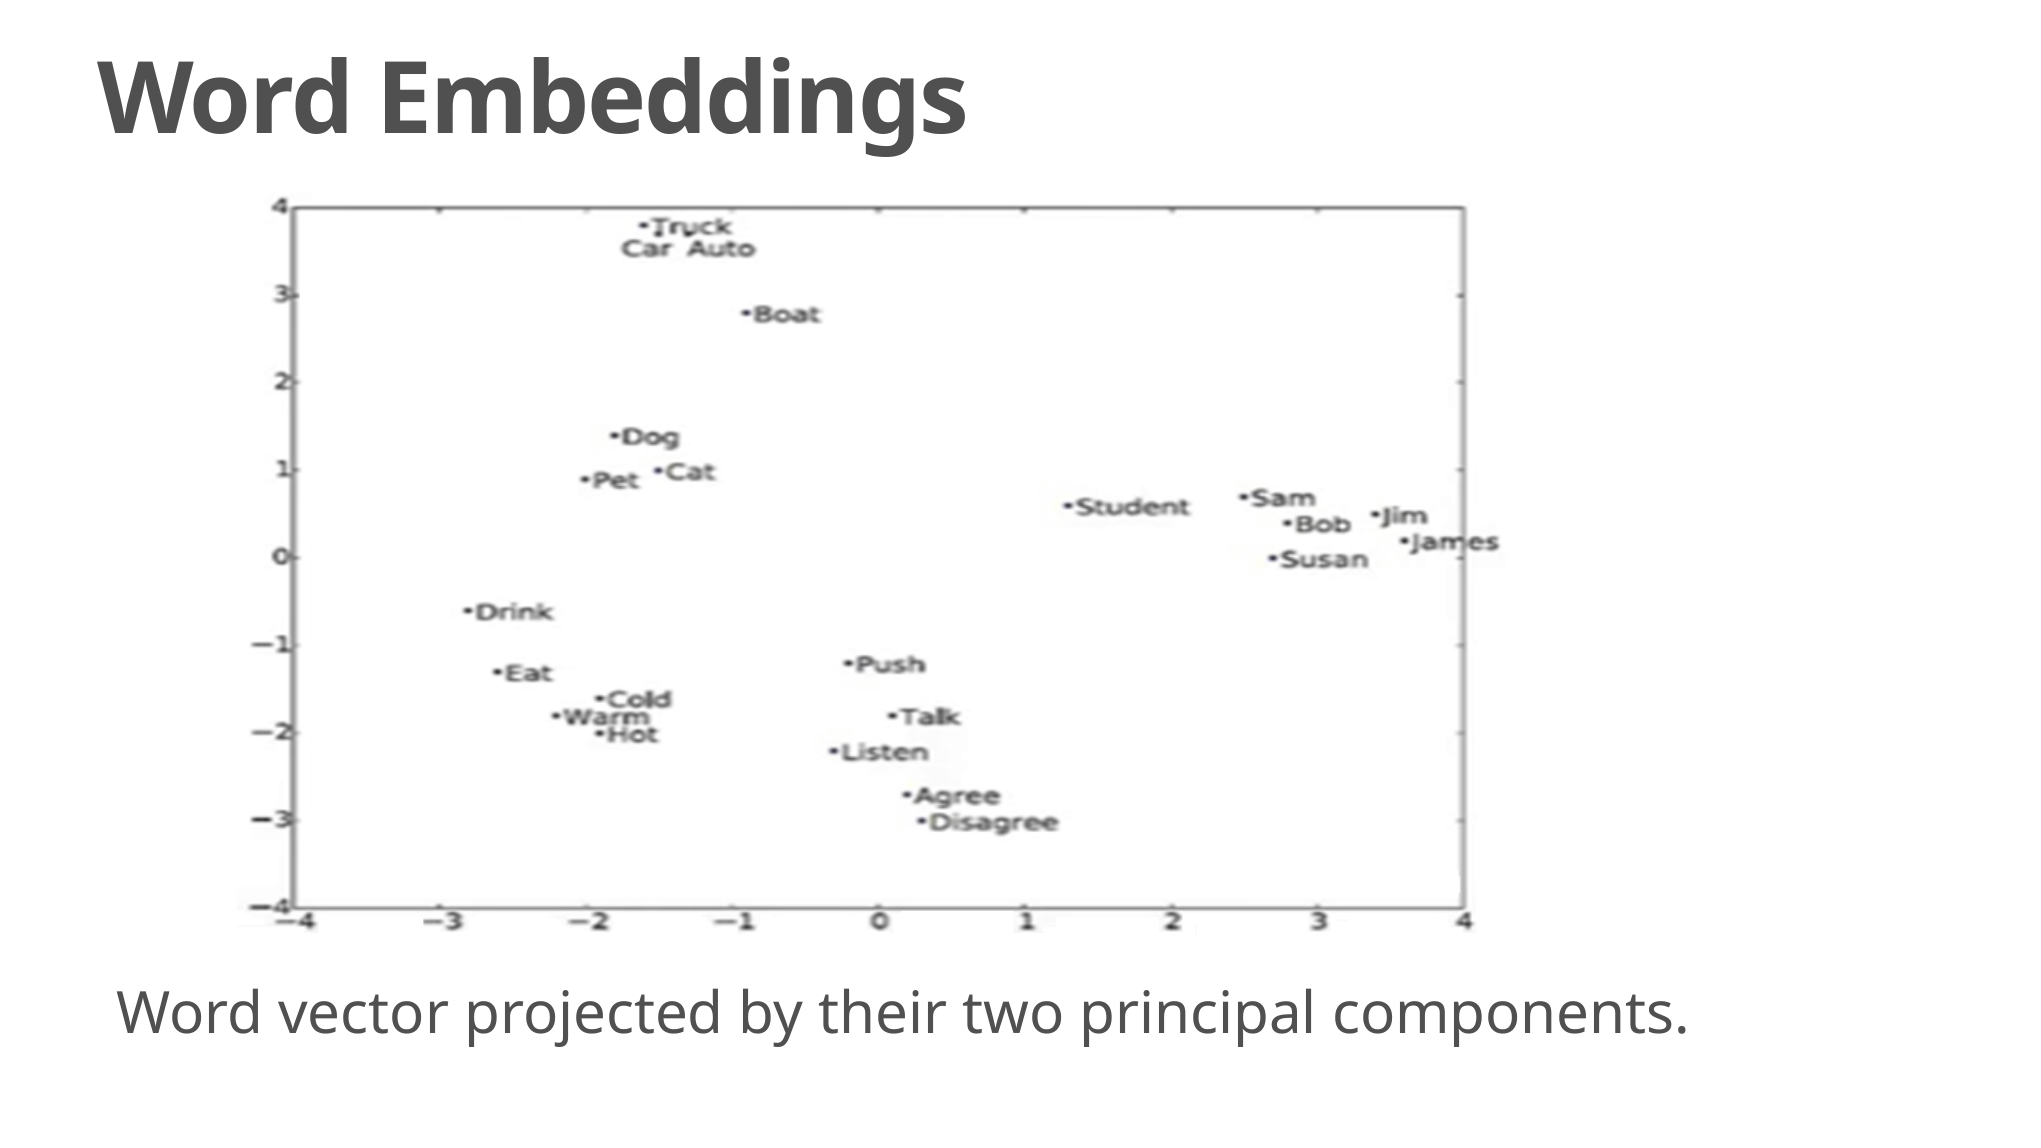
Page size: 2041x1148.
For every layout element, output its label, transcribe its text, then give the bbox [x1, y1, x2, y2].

text_box Word vector projected by their two principal components. [101, 967, 1952, 1053]
text_box Word Embeddings [82, 40, 2034, 210]
picture [232, 192, 1517, 945]
